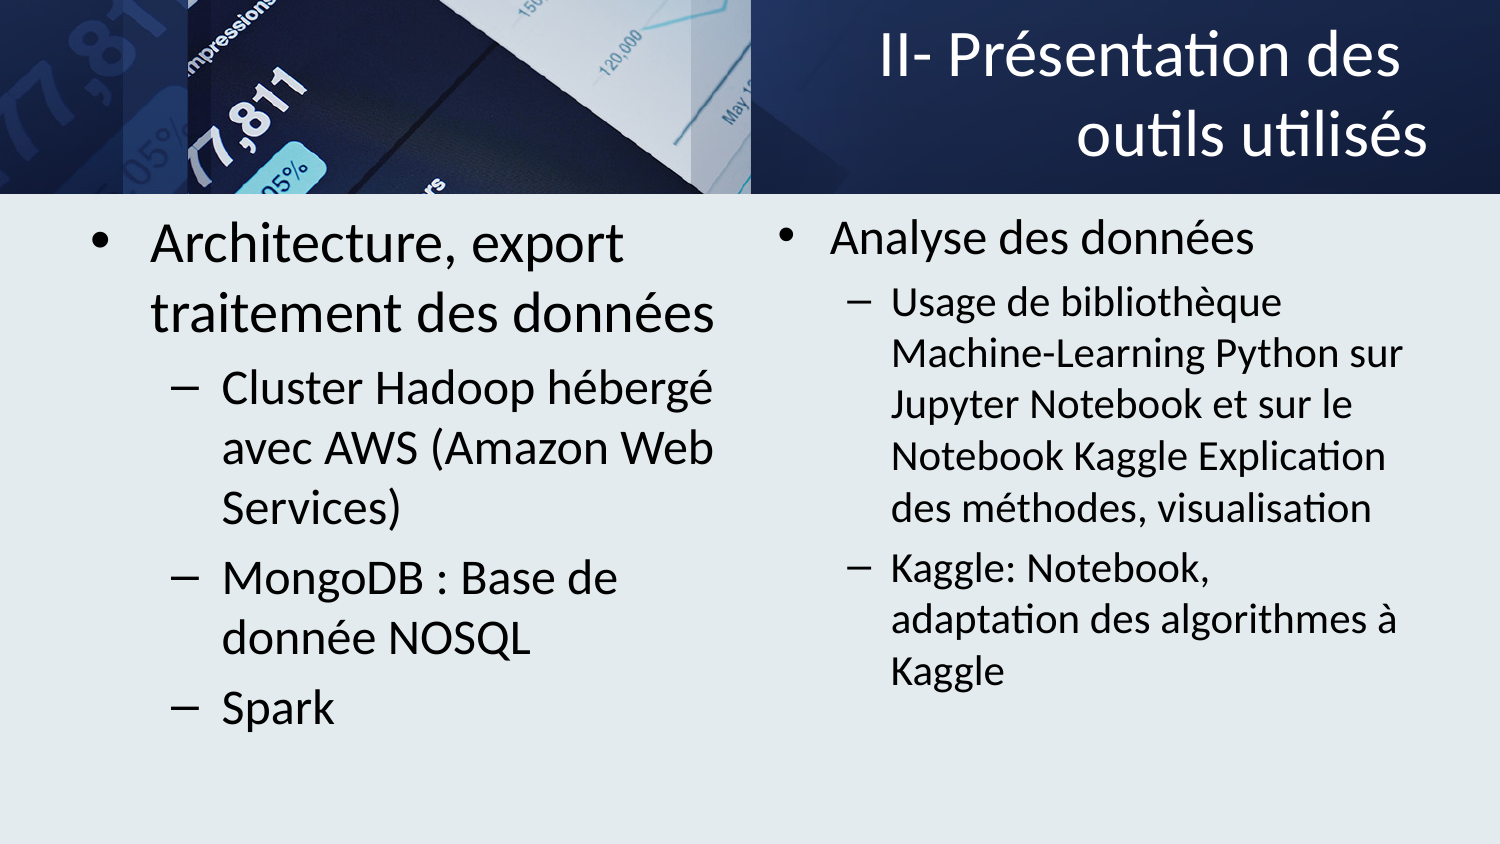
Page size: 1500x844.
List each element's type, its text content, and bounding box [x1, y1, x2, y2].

list Analyse des données Usage de bibliothèque Machine-Learning Python sur Jupyter Notebook et sur le Notebook Kaggle Explication des méthodes, visualisation Kaggle: Notebook, adaptation des algorithmes à Kaggle [762, 196, 1425, 754]
list Architecture, export traitement des données Cluster Hadoop hébergé avec AWS (Amazon Web Services) MongoDB : Base de donnée NOSQL Spark [75, 196, 738, 754]
title II- Présentation des outils utilisés [850, 2, 1476, 178]
picture [0, 0, 1500, 844]
